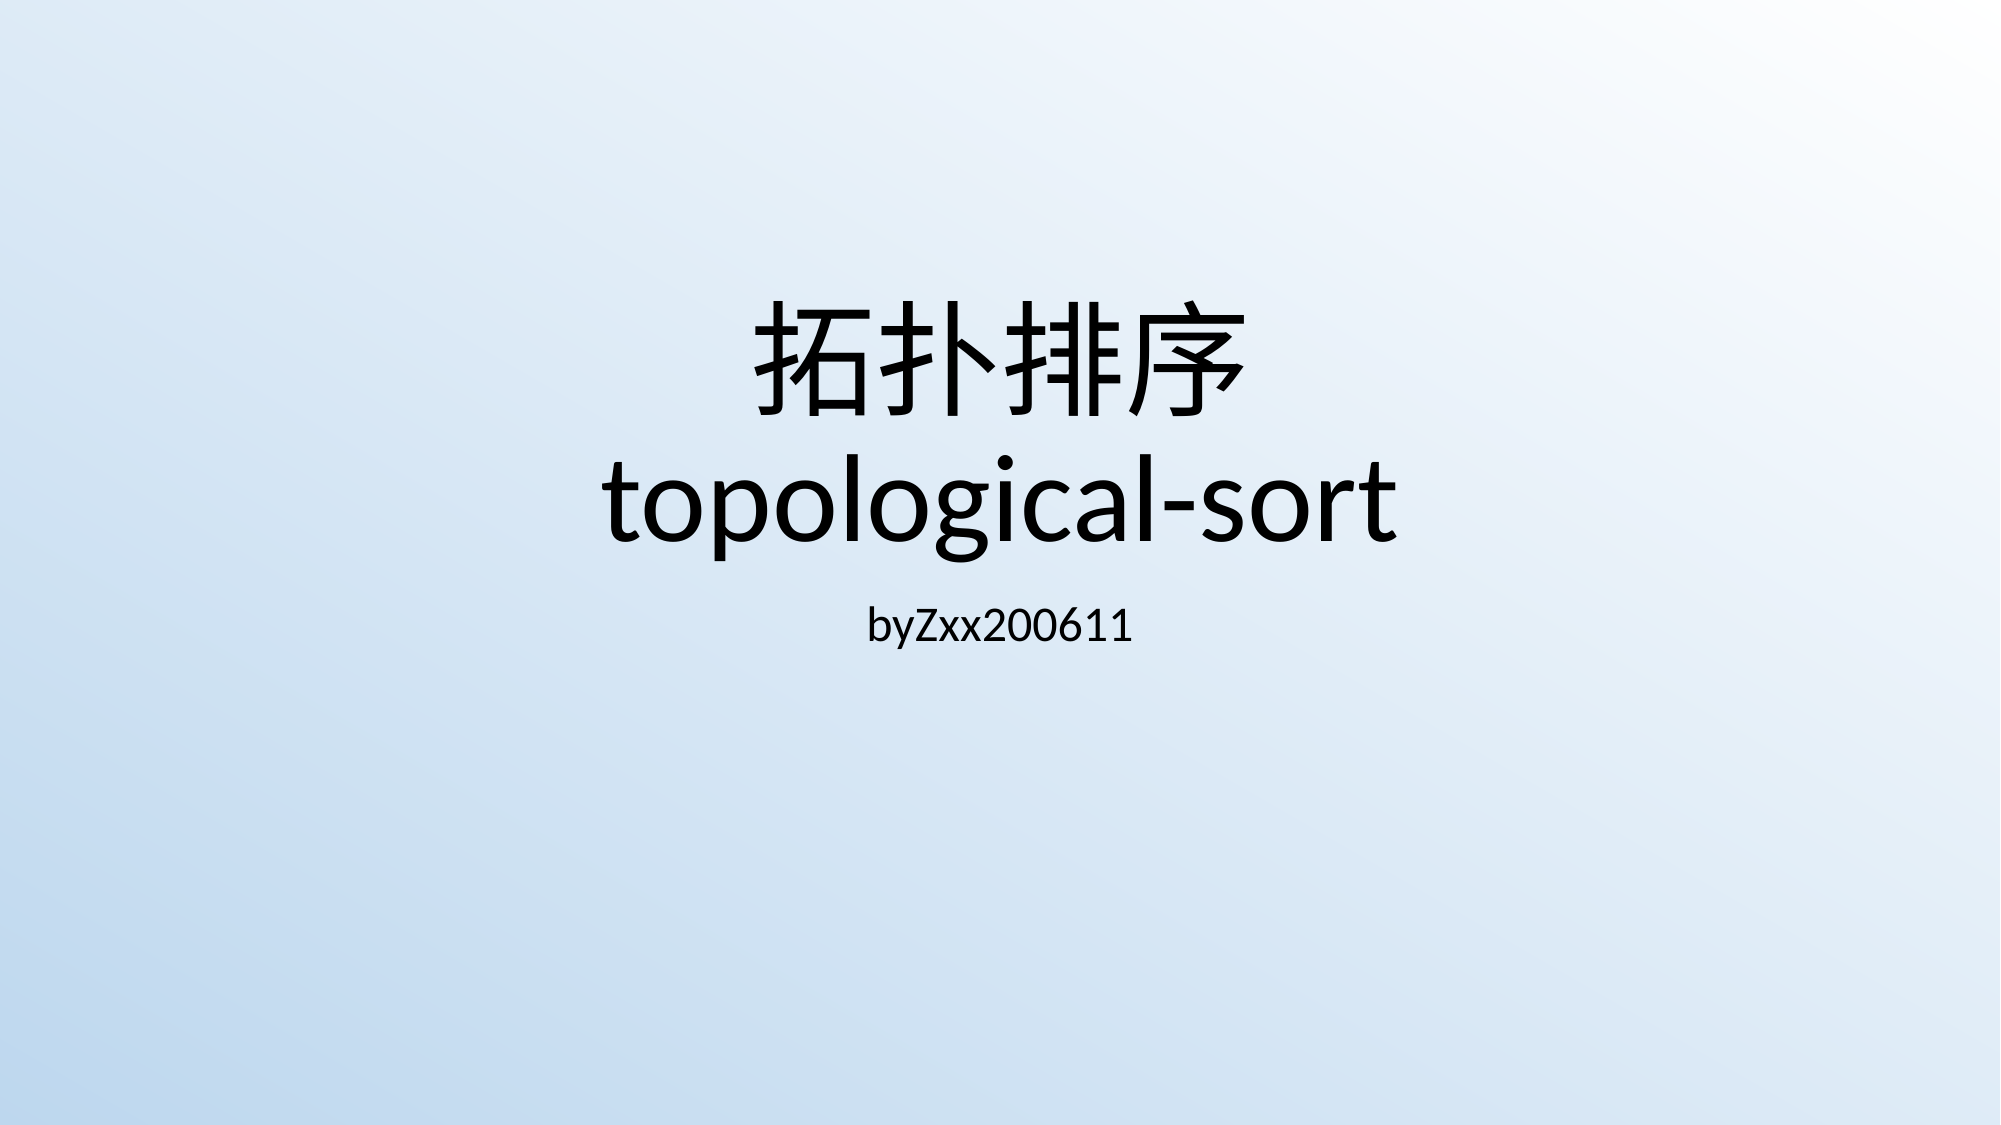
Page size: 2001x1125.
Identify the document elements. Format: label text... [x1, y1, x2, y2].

subtitle byZxx200611 [249, 590, 1750, 863]
title 拓扑排序 topological-sort [249, 184, 1750, 576]
